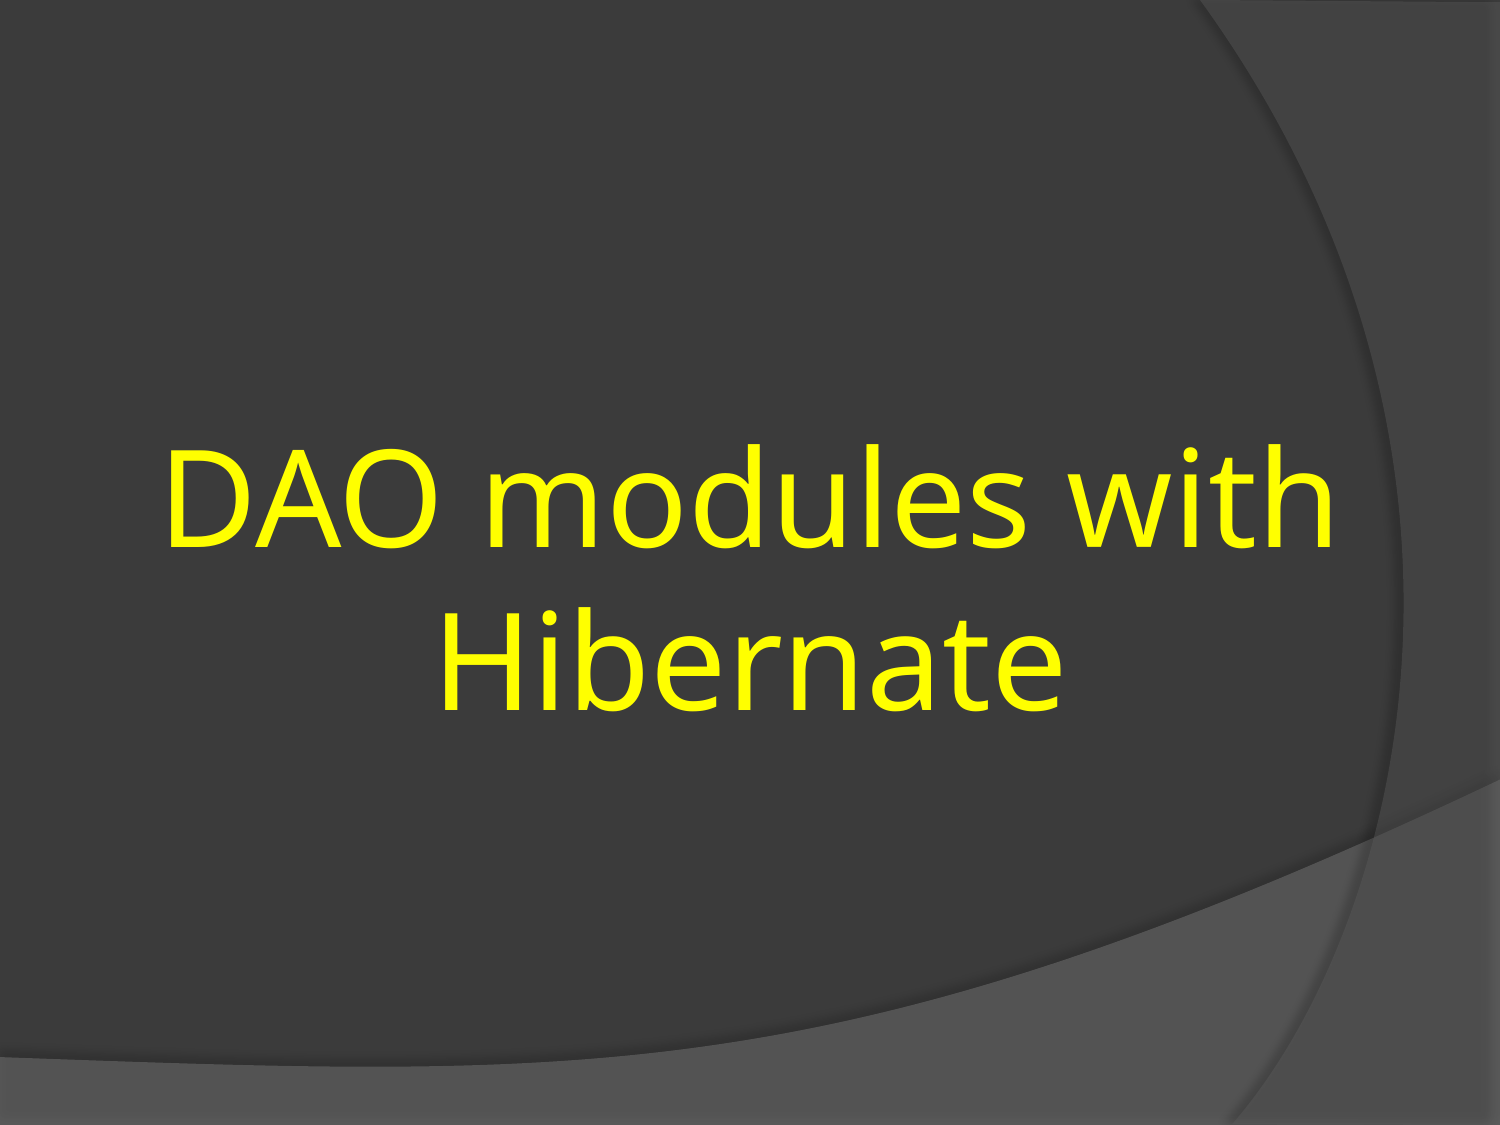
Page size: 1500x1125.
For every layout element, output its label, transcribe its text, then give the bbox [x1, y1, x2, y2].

title DAO modules with Hibernate [137, 275, 1363, 875]
